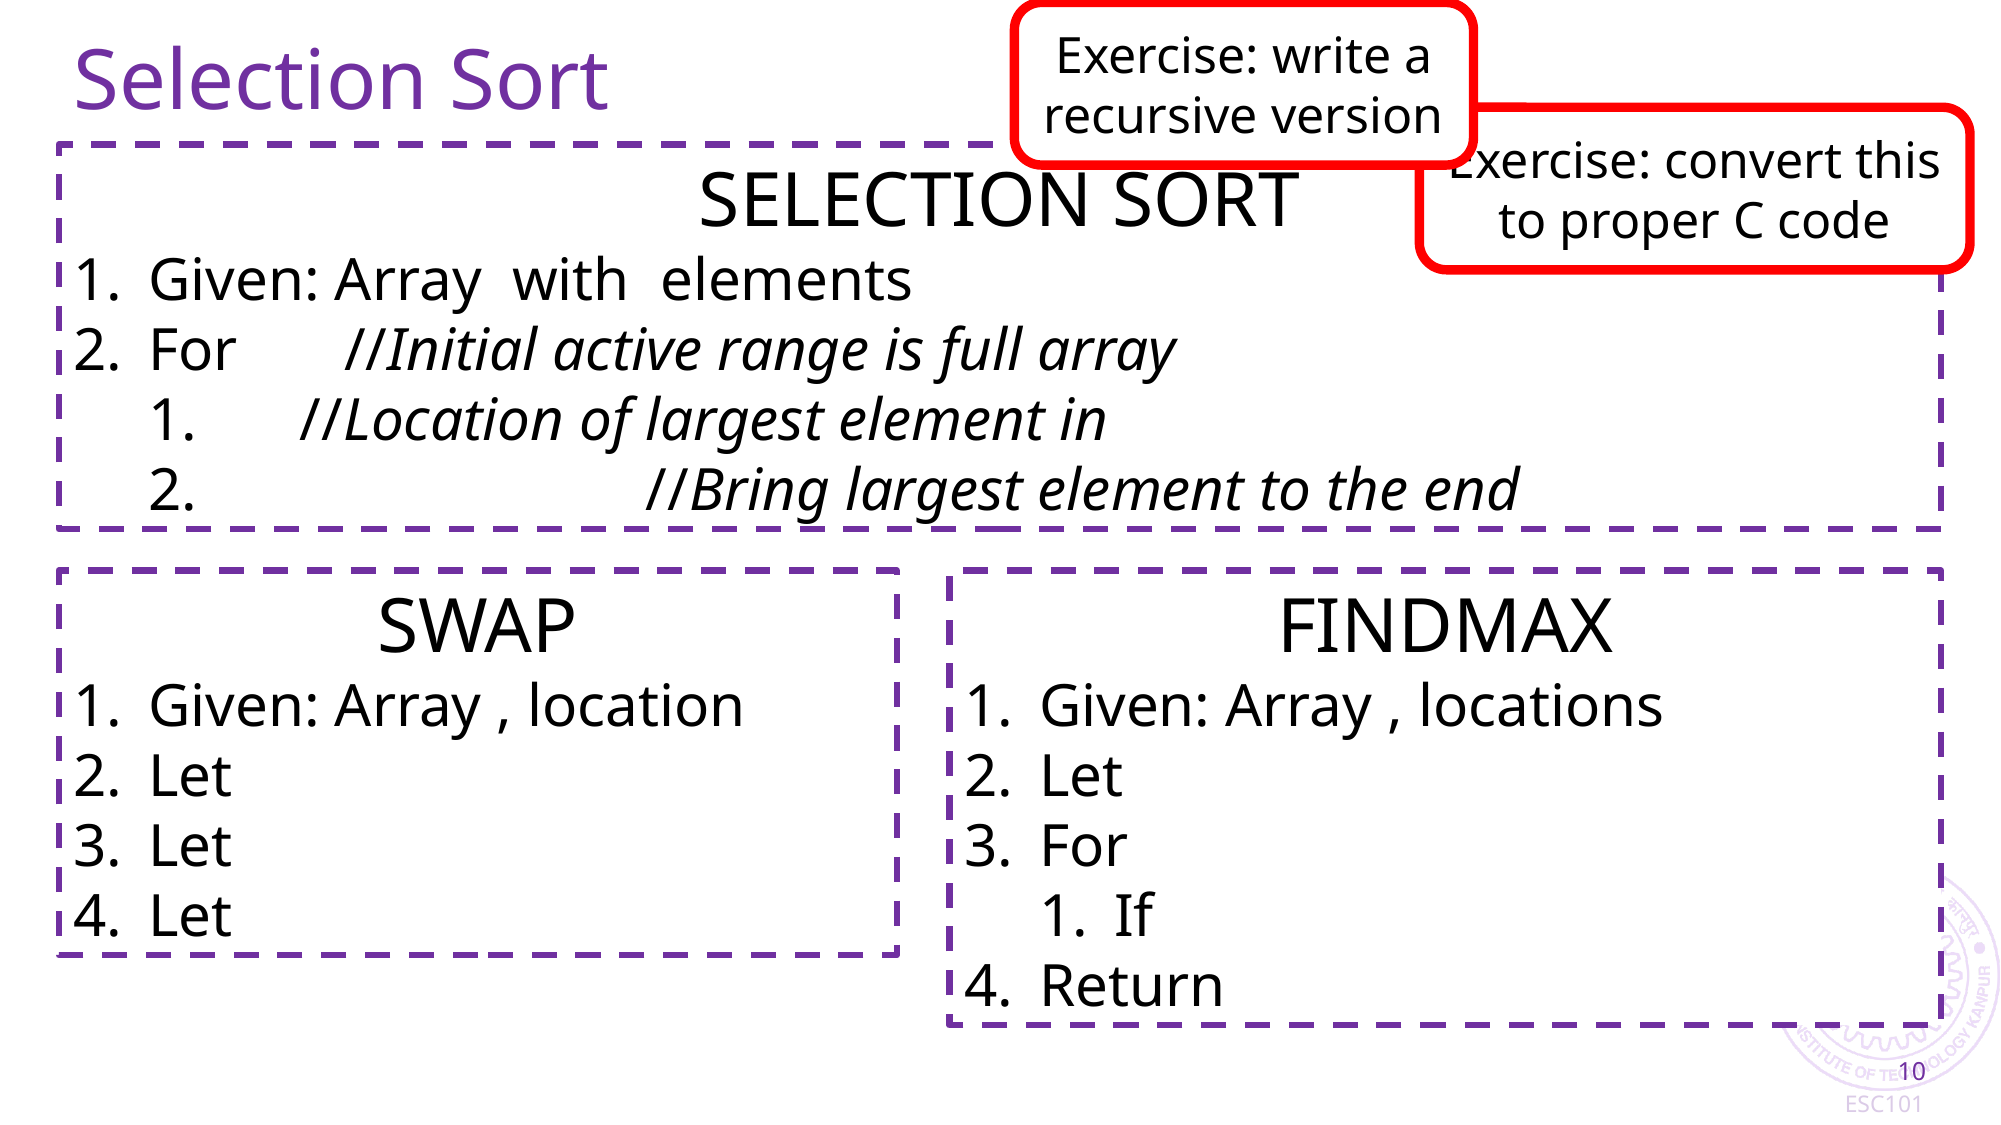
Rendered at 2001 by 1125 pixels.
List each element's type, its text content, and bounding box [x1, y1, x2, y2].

text_box Exercise: write a recursive version [1013, 1, 1475, 167]
text_box Exercise: convert this to proper C code [1418, 106, 1972, 271]
title Selection Sort [58, 0, 1942, 165]
footer [319, 1042, 1863, 1103]
slide_number 10 [1863, 1042, 1942, 1103]
